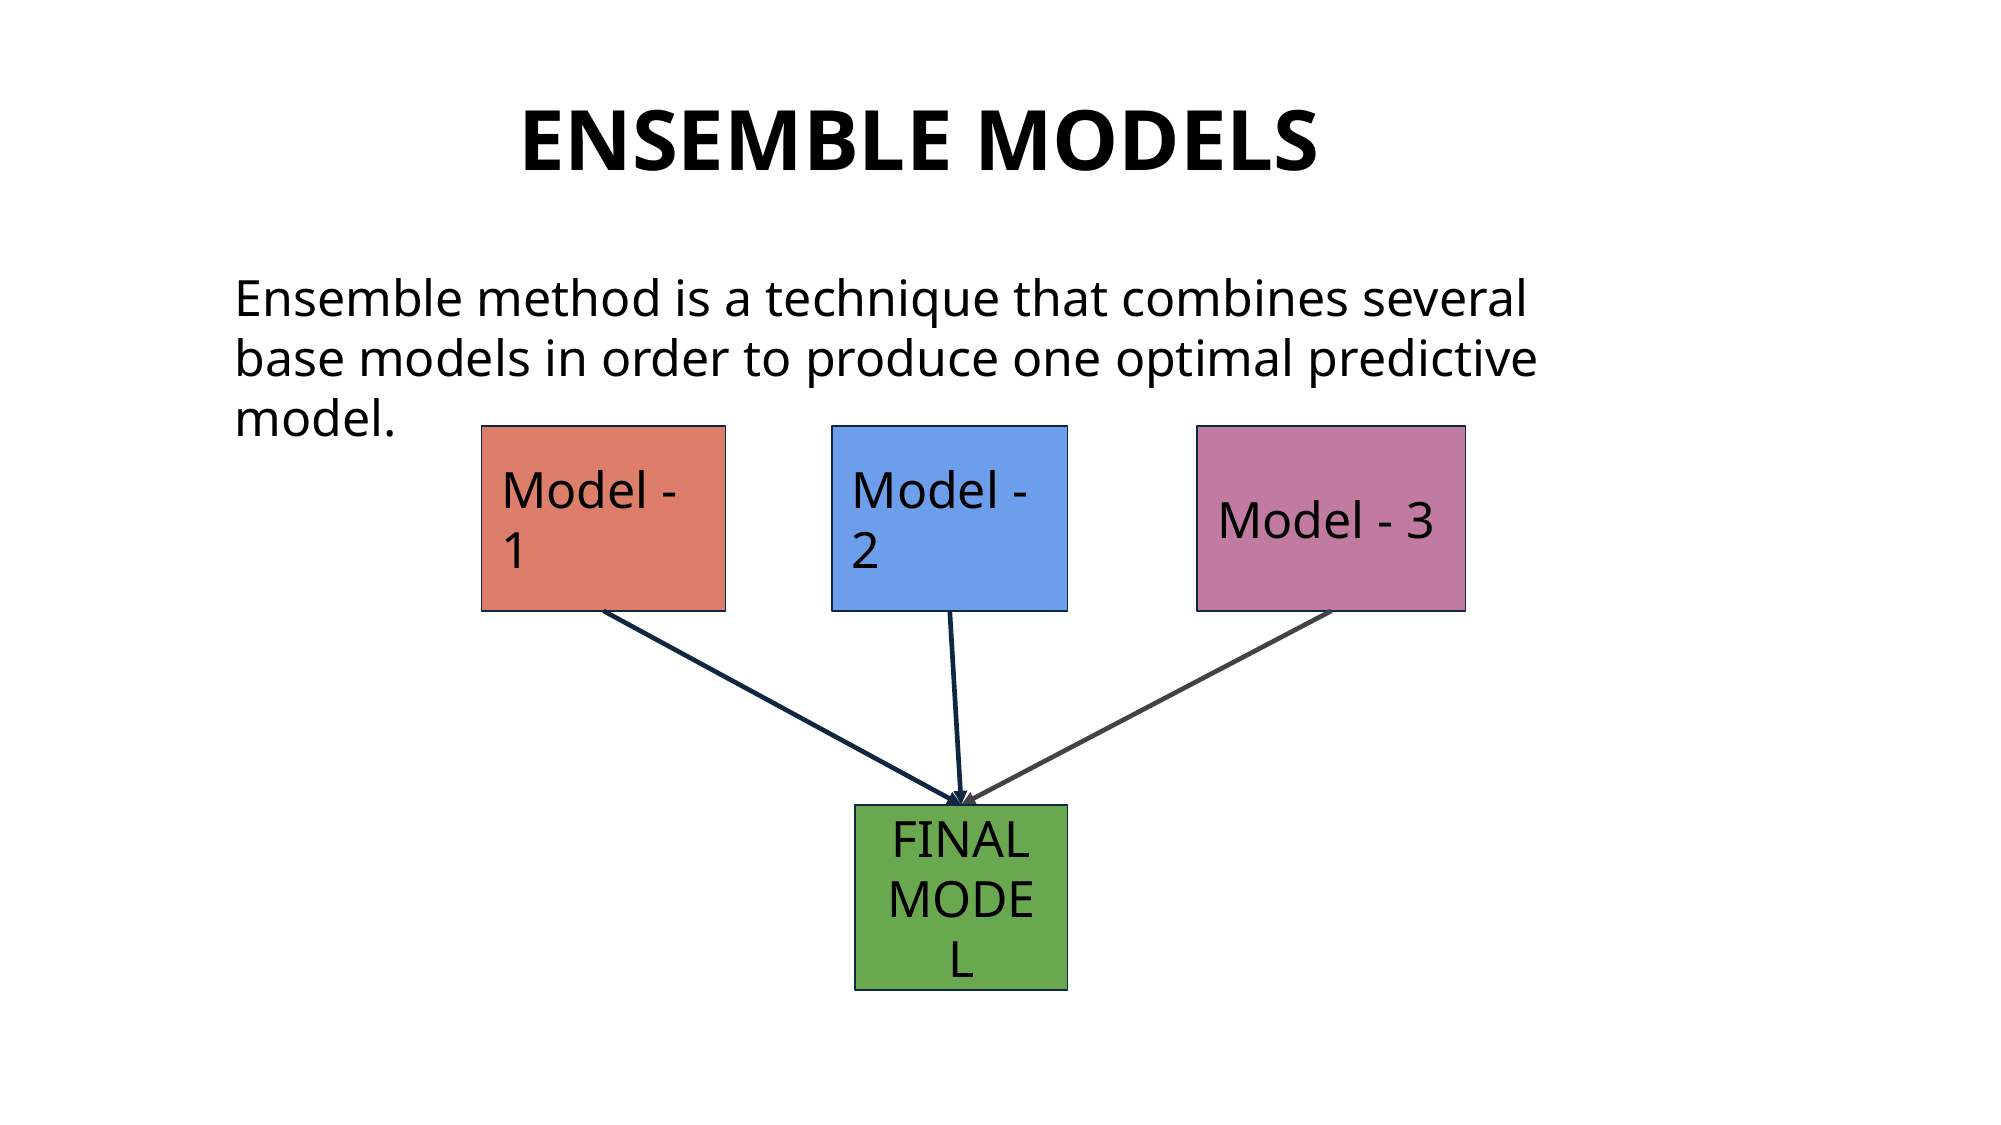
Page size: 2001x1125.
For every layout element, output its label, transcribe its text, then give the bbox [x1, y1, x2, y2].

text_box Model -1 [481, 425, 726, 611]
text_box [602, 610, 949, 806]
text_box Model -2 [831, 425, 1068, 610]
text_box Model - 3 [1197, 425, 1466, 611]
text_box FINAL MODEL [854, 806, 1068, 990]
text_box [960, 610, 1332, 806]
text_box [949, 610, 960, 806]
text_box ENSEMBLE MODELS [274, 67, 1564, 224]
text_box Ensemble method is a technique that combines several base models in order to produce one optimal predictive model. [214, 246, 1625, 403]
